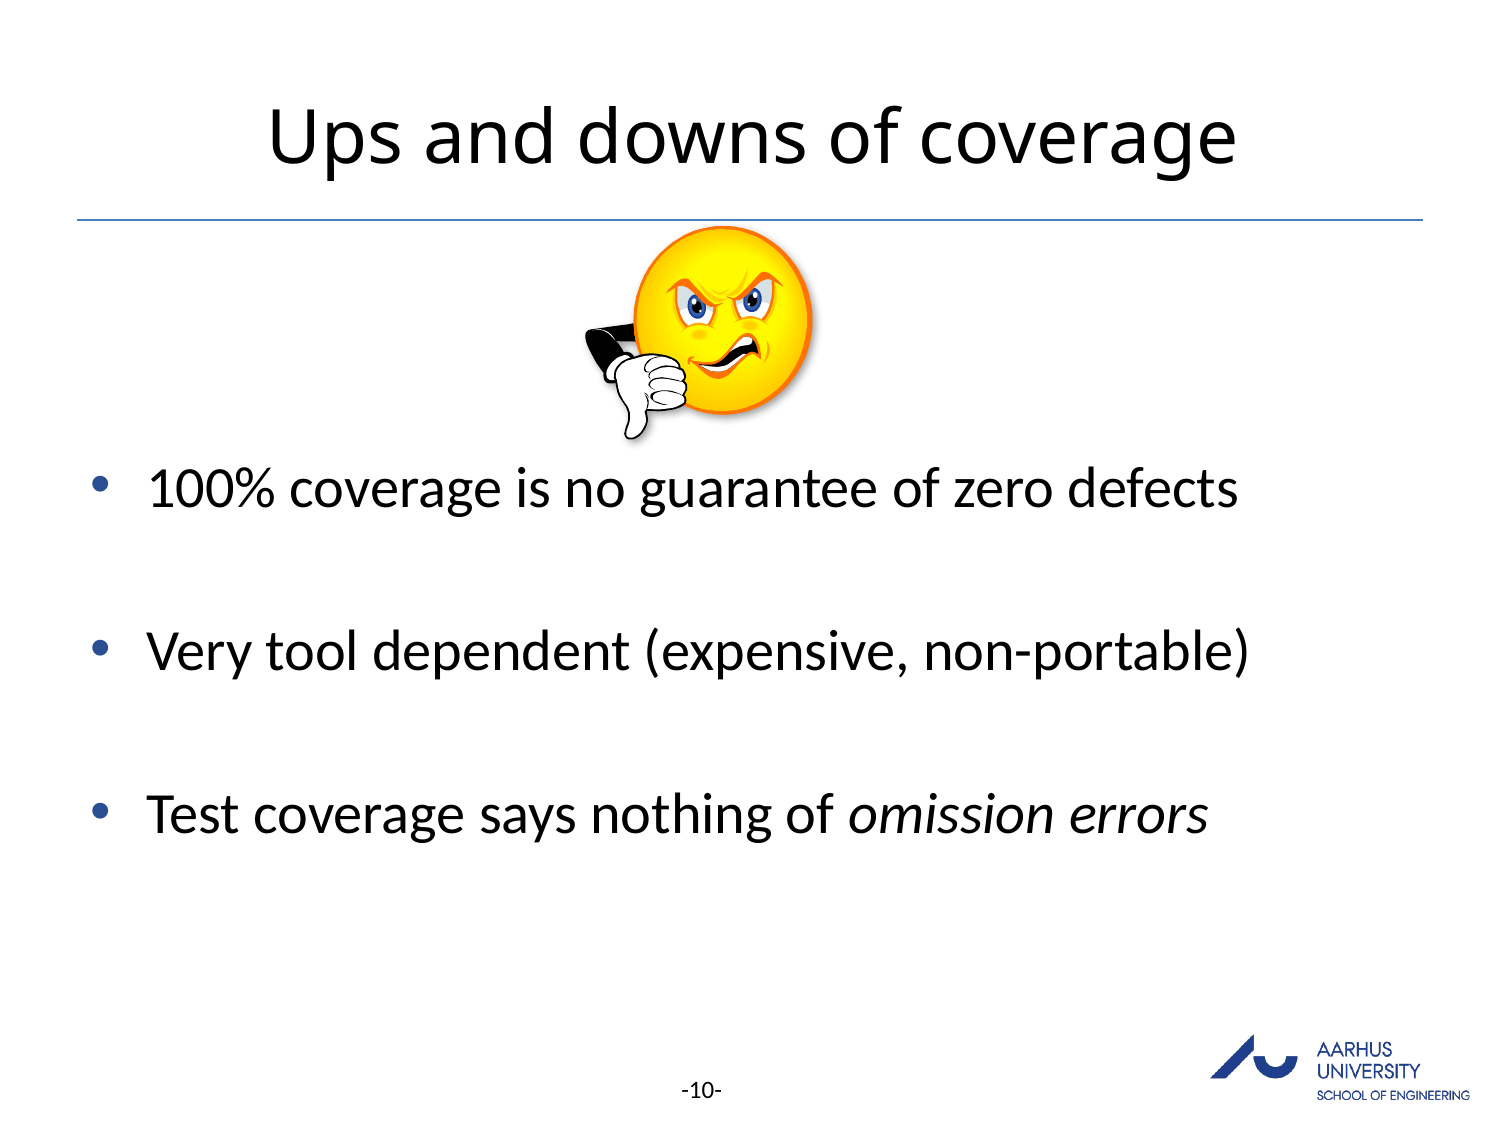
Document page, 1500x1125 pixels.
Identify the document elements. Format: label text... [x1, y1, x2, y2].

list 100% coverage is no guarantee of zero defects Very tool dependent (expensive, non-portable) Test coverage says nothing of omission errors [75, 208, 1425, 976]
picture [584, 224, 814, 441]
picture [1210, 1034, 1470, 1100]
title Ups and downs of coverage [147, 39, 1359, 228]
